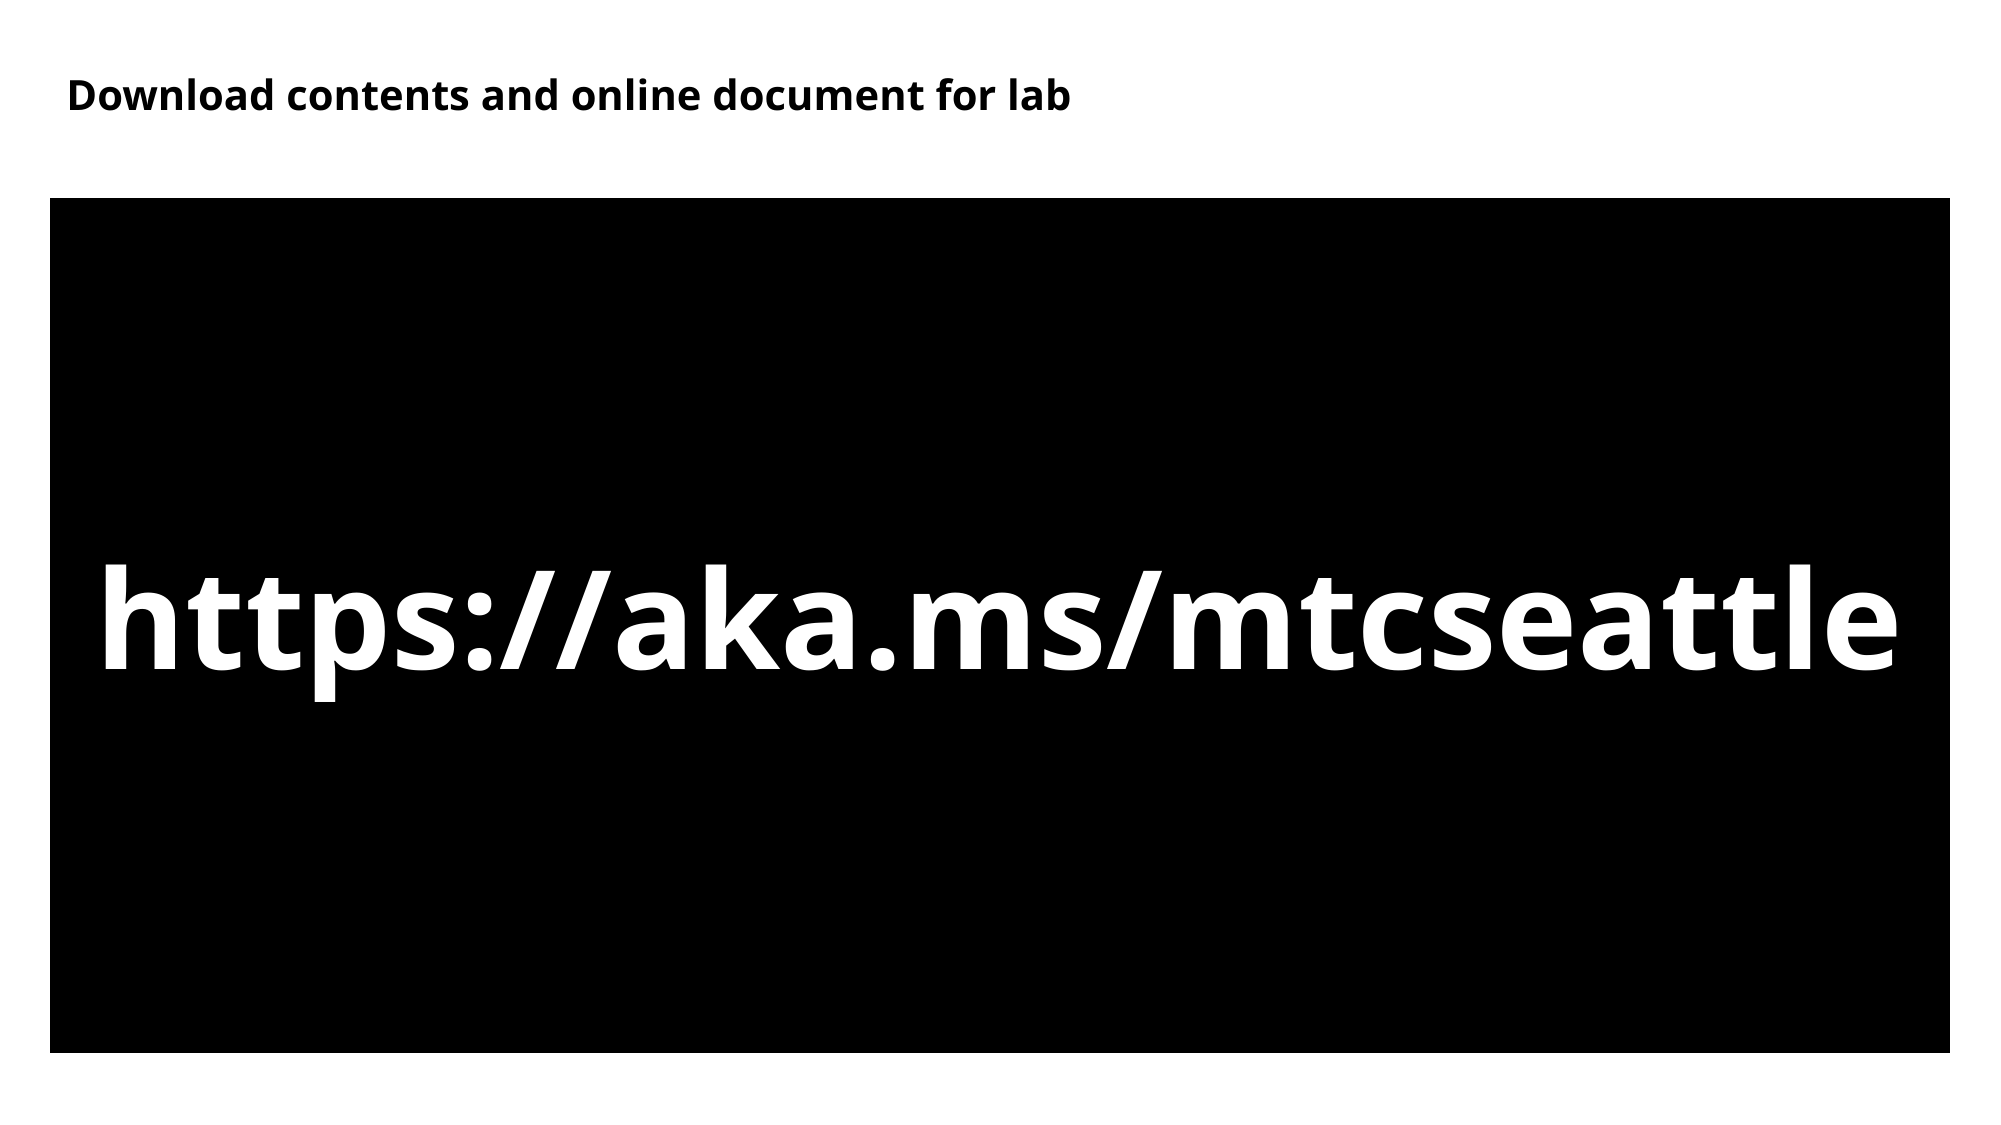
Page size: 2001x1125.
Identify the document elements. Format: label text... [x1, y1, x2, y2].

list https://aka.ms/mtcseattle [50, 198, 1950, 1053]
title Download contents and online document for lab [51, 59, 1949, 129]
